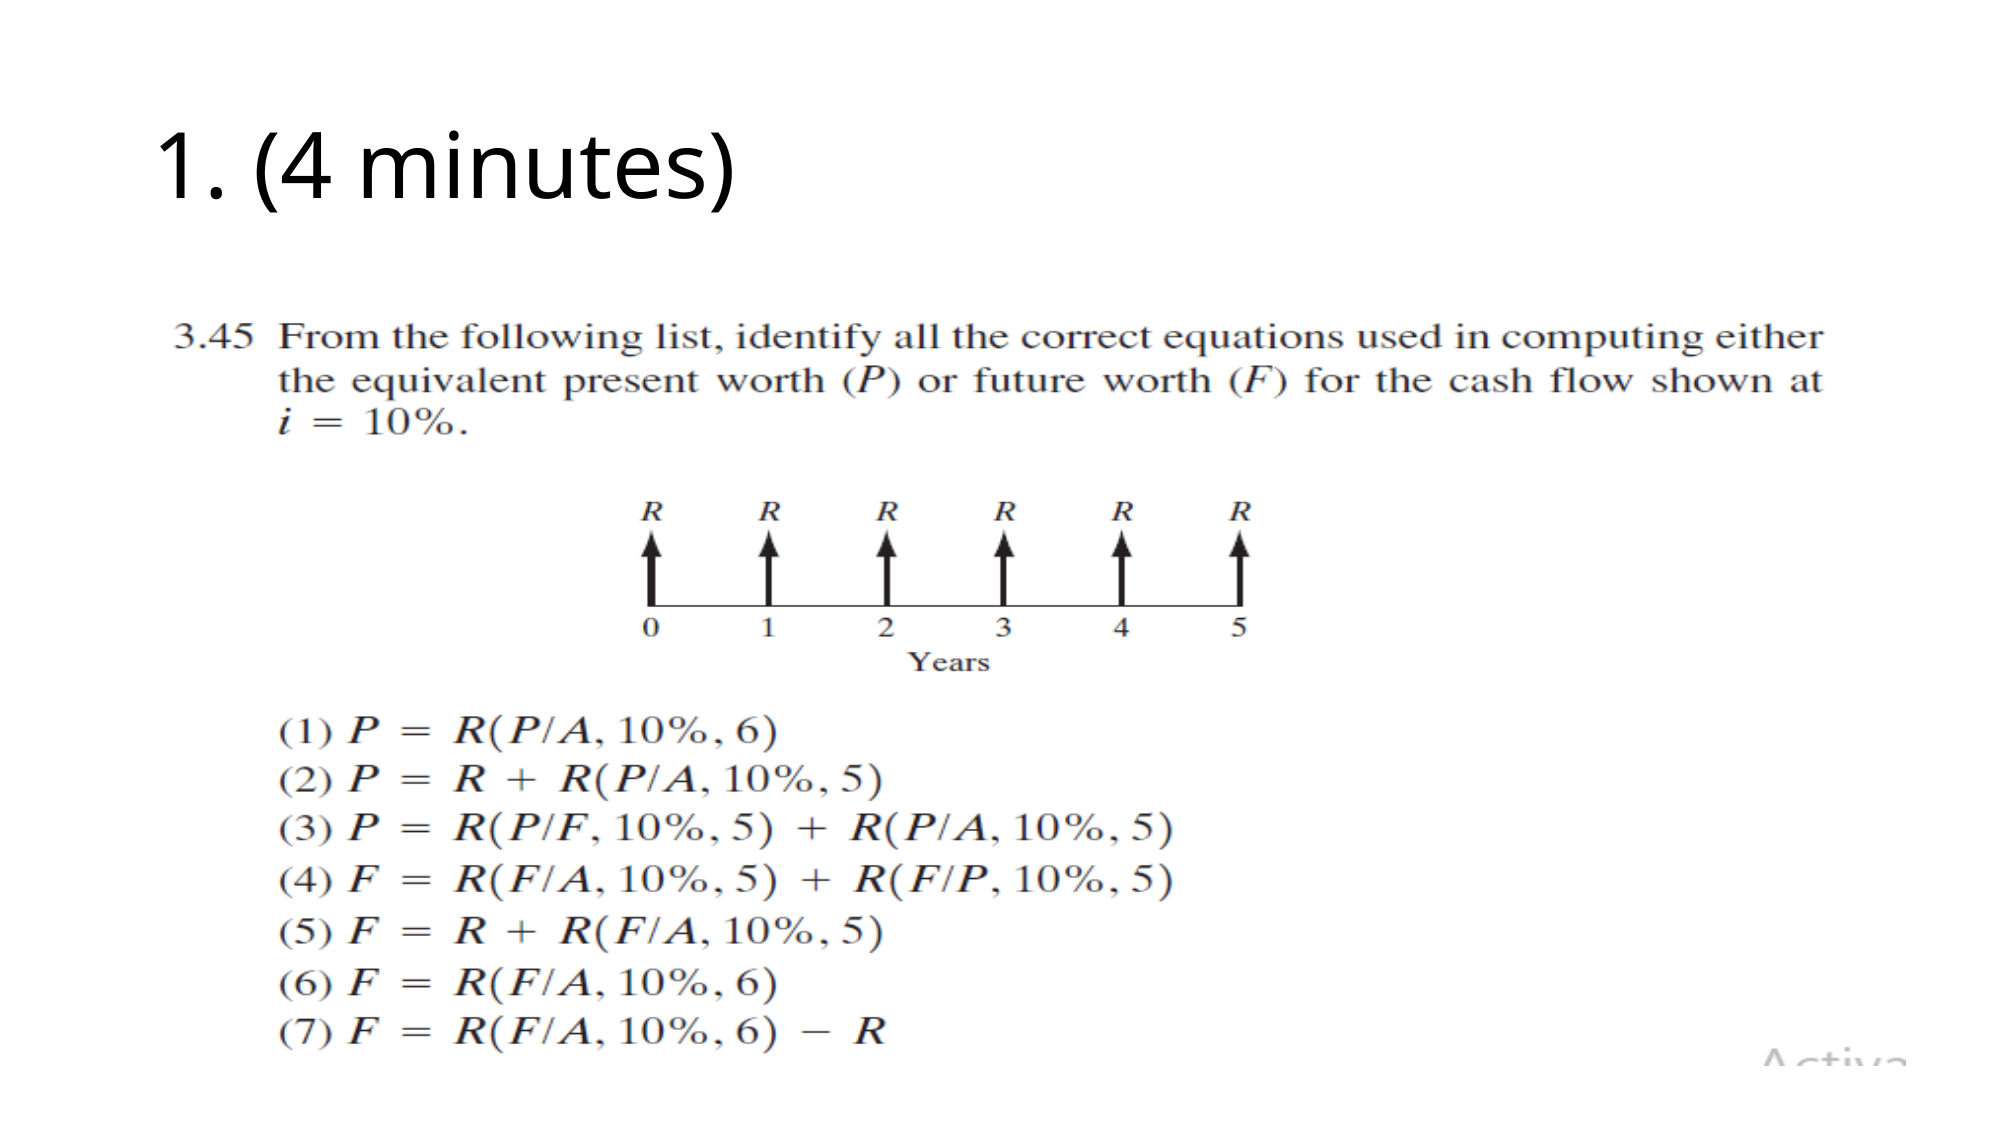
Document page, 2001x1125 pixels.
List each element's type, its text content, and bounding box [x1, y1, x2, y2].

picture [150, 311, 1906, 1066]
title 1. (4 minutes) [137, 59, 1863, 278]
